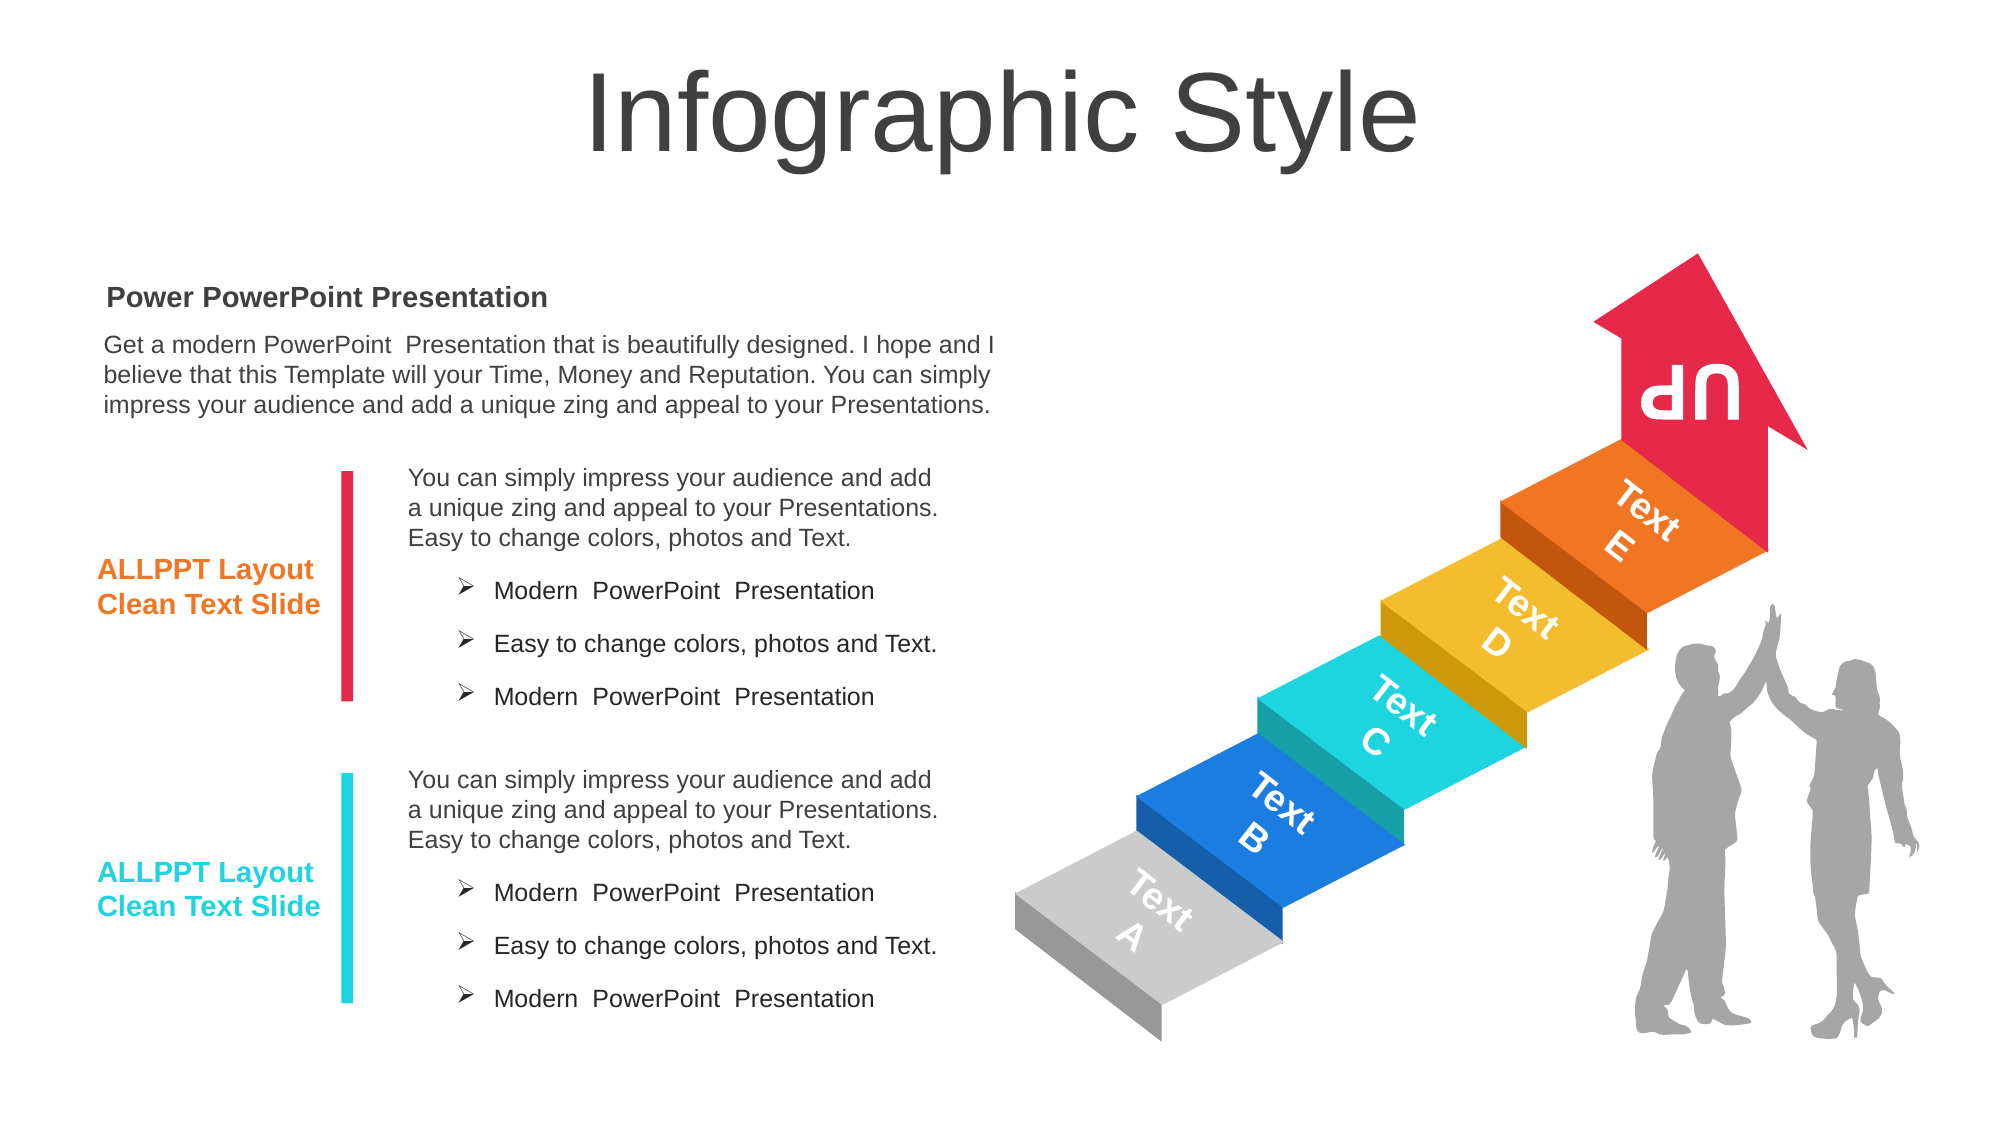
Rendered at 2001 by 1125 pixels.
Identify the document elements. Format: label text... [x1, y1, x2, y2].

text_box Power PowerPoint Presentation [88, 270, 1076, 321]
text_box Text A [1048, 822, 1248, 1011]
text_box [1134, 758, 1293, 909]
text_box Text C [1291, 627, 1492, 816]
text_box [1640, 363, 1685, 421]
text_box [1620, 340, 1769, 555]
text_box [1379, 603, 1529, 752]
text_box Text B [1170, 725, 1370, 913]
text_box [1256, 700, 1405, 842]
text_box [1012, 855, 1171, 1007]
text_box Text E [1535, 432, 1735, 621]
text_box ALLPPT Layout Clean Text Slide [79, 845, 340, 931]
text_box [1694, 362, 1740, 421]
text_box [1135, 798, 1284, 939]
text_box [1498, 460, 1656, 615]
text_box [1371, 634, 1525, 789]
text_box [340, 772, 354, 1004]
text_box [340, 470, 354, 702]
text_box [1014, 896, 1163, 1044]
text_box ALLPPT Layout Clean Text Slide [79, 543, 340, 628]
text_box [1378, 562, 1537, 714]
text_box Get a modern PowerPoint Presentation that is beautifully designed. I hope and I believe that this Template will your Time, Money and Reputation. You can simply impress your audience and add a unique zing and appeal to your Presentations. [88, 321, 1076, 426]
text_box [393, 453, 964, 719]
text_box [1591, 251, 1809, 451]
text_box [1634, 604, 1920, 1039]
text_box [1250, 732, 1408, 887]
text_box [1255, 659, 1415, 812]
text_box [393, 755, 964, 1021]
list Infographic Style [53, 55, 1952, 175]
text_box [1127, 829, 1287, 986]
text_box [1493, 538, 1647, 693]
text_box [1499, 504, 1648, 652]
text_box Text D [1413, 530, 1613, 718]
text_box [1613, 438, 1766, 591]
